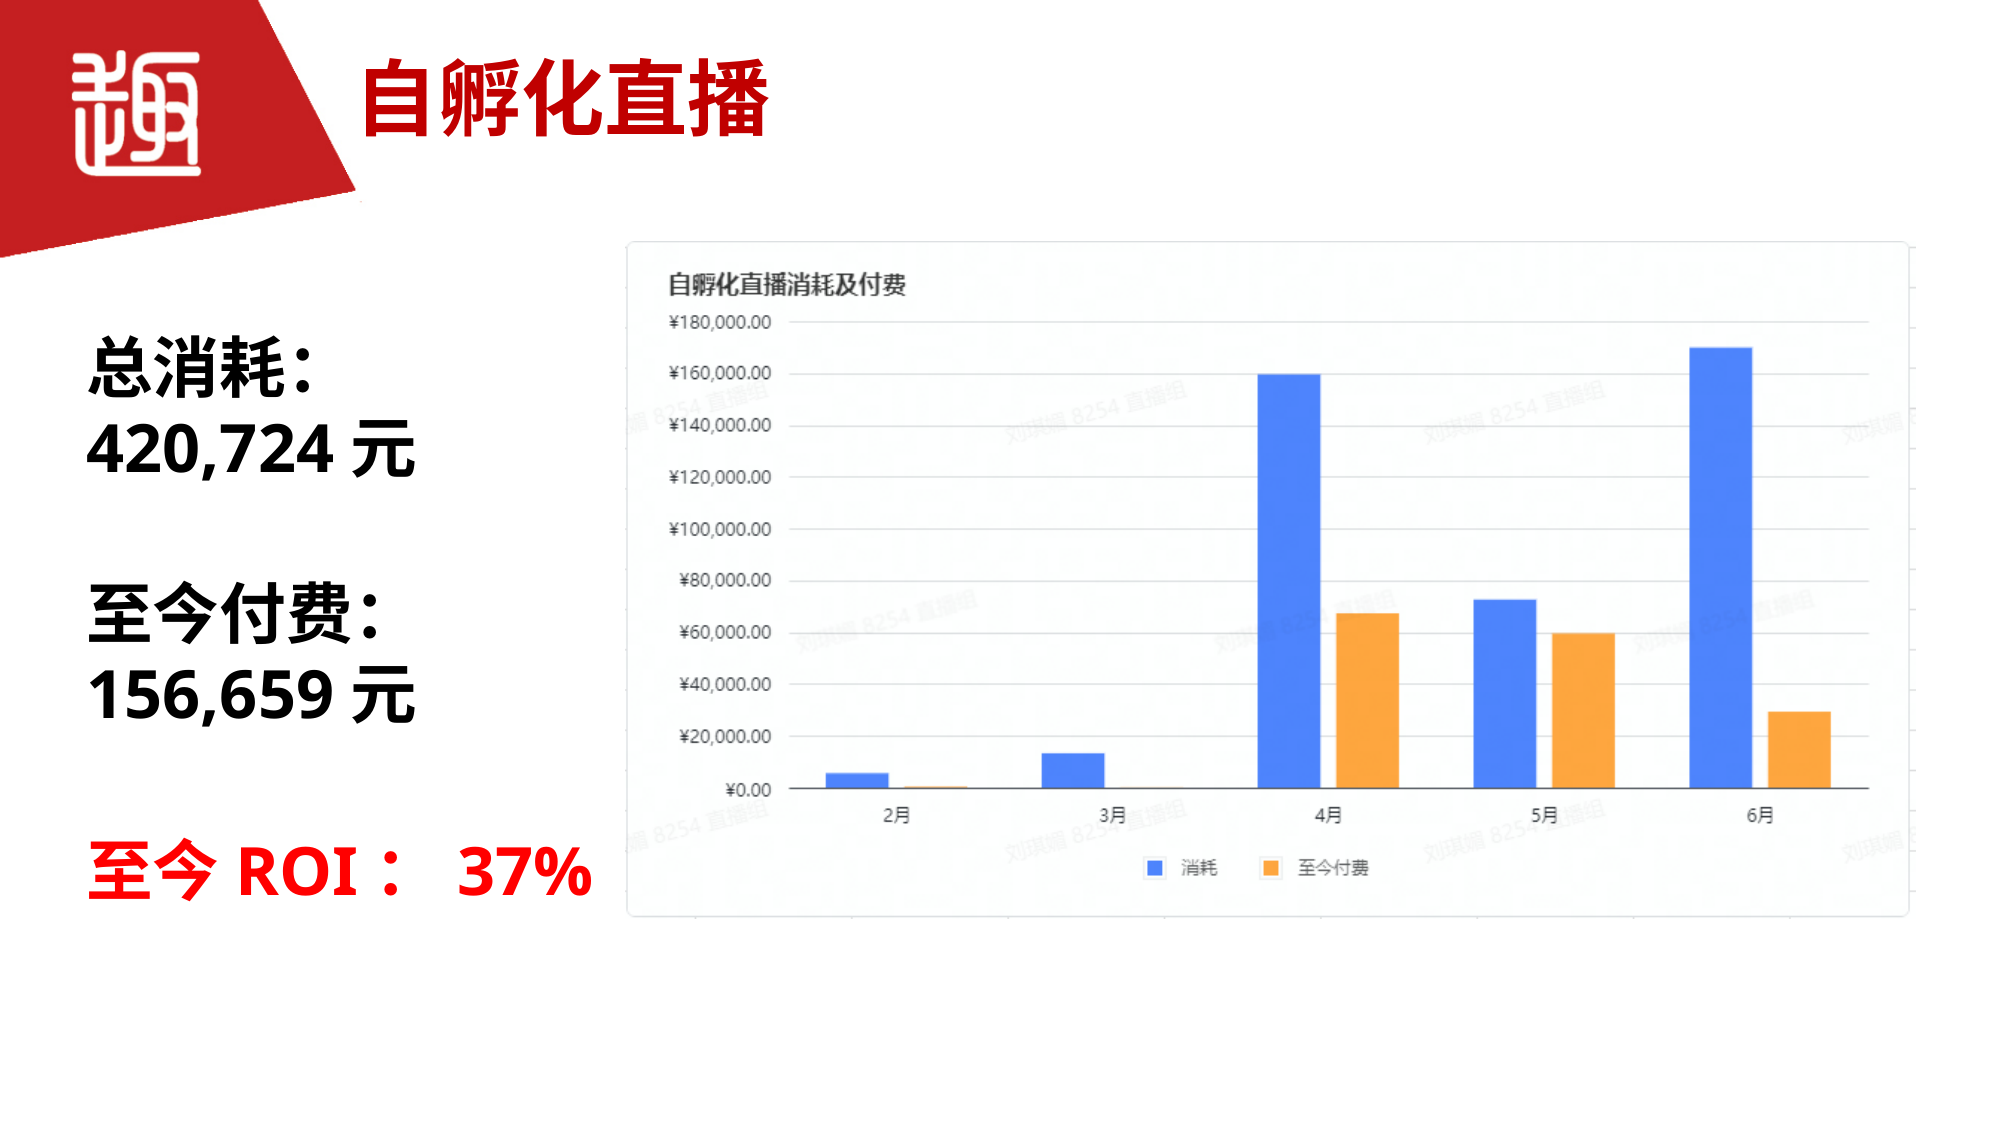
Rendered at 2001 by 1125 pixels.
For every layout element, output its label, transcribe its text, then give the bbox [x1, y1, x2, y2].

text_box 总消耗： 420,724元 [71, 318, 625, 493]
picture [0, 0, 2001, 1125]
text_box 自孵化直播 [340, 38, 787, 154]
text_box 至今付费： 156,659元 [71, 564, 625, 740]
text_box 至今ROI：37% [71, 821, 625, 917]
